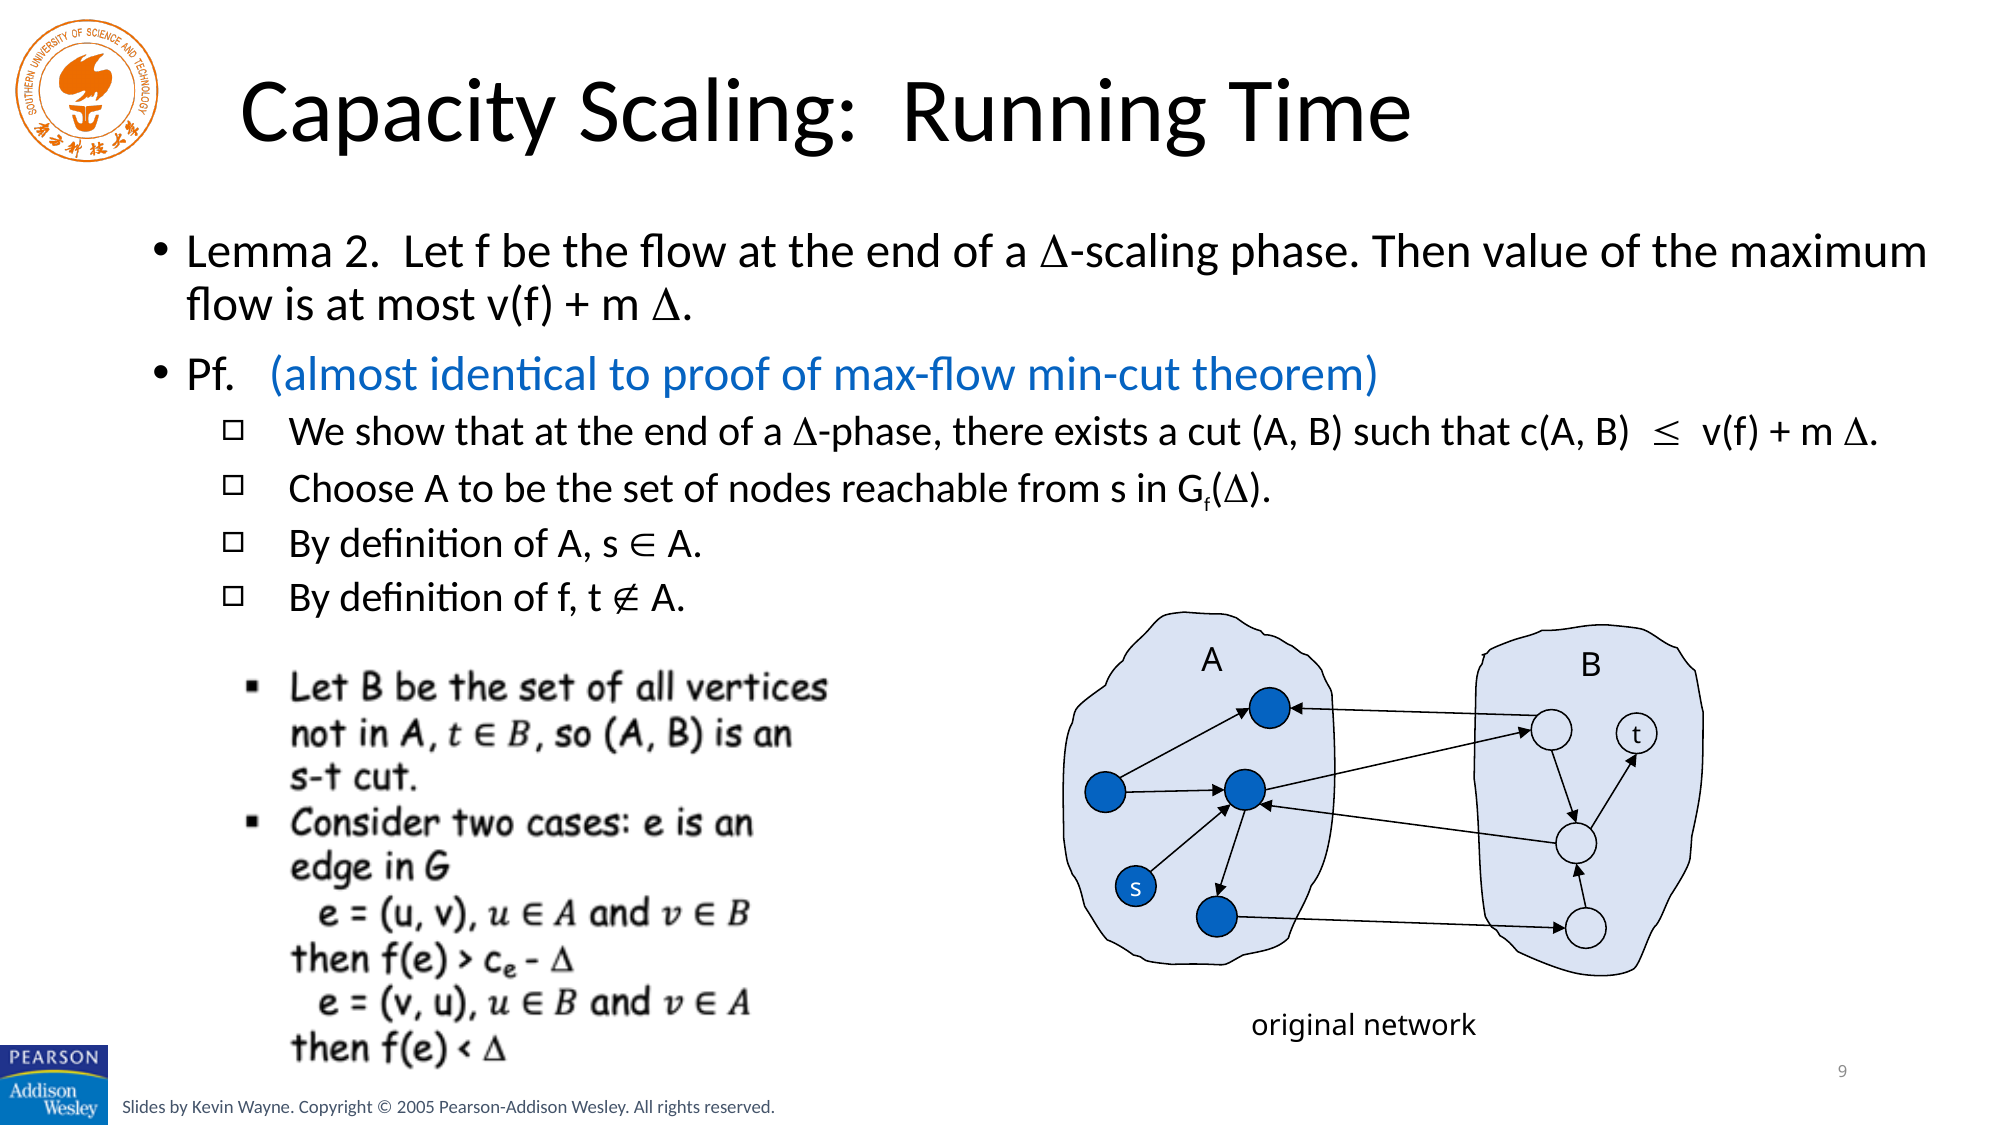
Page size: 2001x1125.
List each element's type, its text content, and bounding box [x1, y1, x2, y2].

text_box [1063, 612, 1333, 965]
text_box Slides by Kevin Wayne. Copyright © 2005 Pearson-Addison Wesley. All rights reserved. [108, 1087, 950, 1125]
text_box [1551, 750, 1577, 823]
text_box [1259, 804, 1556, 844]
text_box s [1115, 865, 1157, 907]
text_box A [1186, 630, 1243, 686]
text_box [1249, 687, 1290, 729]
text_box [1273, 715, 1334, 729]
text_box [1196, 896, 1237, 937]
text_box [1556, 822, 1597, 864]
slide_number 9 [1412, 1042, 1863, 1103]
text_box [1224, 770, 1266, 810]
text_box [1290, 707, 1538, 716]
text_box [1237, 916, 1566, 929]
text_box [1265, 729, 1532, 790]
text_box [1475, 624, 1704, 976]
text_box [1216, 810, 1245, 897]
text_box [1085, 771, 1126, 813]
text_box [1590, 753, 1637, 829]
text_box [1119, 707, 1250, 778]
text_box B [1565, 635, 1622, 691]
text_box t [1616, 712, 1657, 754]
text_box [1125, 789, 1225, 793]
text_box [1531, 709, 1572, 750]
title Capacity Scaling: Running Time [225, 43, 1951, 181]
list Lemma 2. Let f be the flow at the end of a -scaling phase. Then value of the maximum flow is at most v(f) + m . Pf. (almost identical to proof of max-flow min-cut theorem) We show that at the end of a -phase, there exists a cut (A, B) such that c(A, B)  v(f) + m . Choose A to be the set of nodes reachable from s in Gf(). By definition of A, s  A. By definition of f, t  A. [137, 217, 1951, 629]
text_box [1576, 863, 1586, 908]
picture [0, 1045, 108, 1125]
picture [10, 0, 170, 166]
text_box [1565, 907, 1607, 949]
text_box original network [1235, 998, 1604, 1049]
picture [153, 656, 850, 1082]
text_box [1262, 790, 1335, 804]
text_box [1150, 804, 1231, 872]
